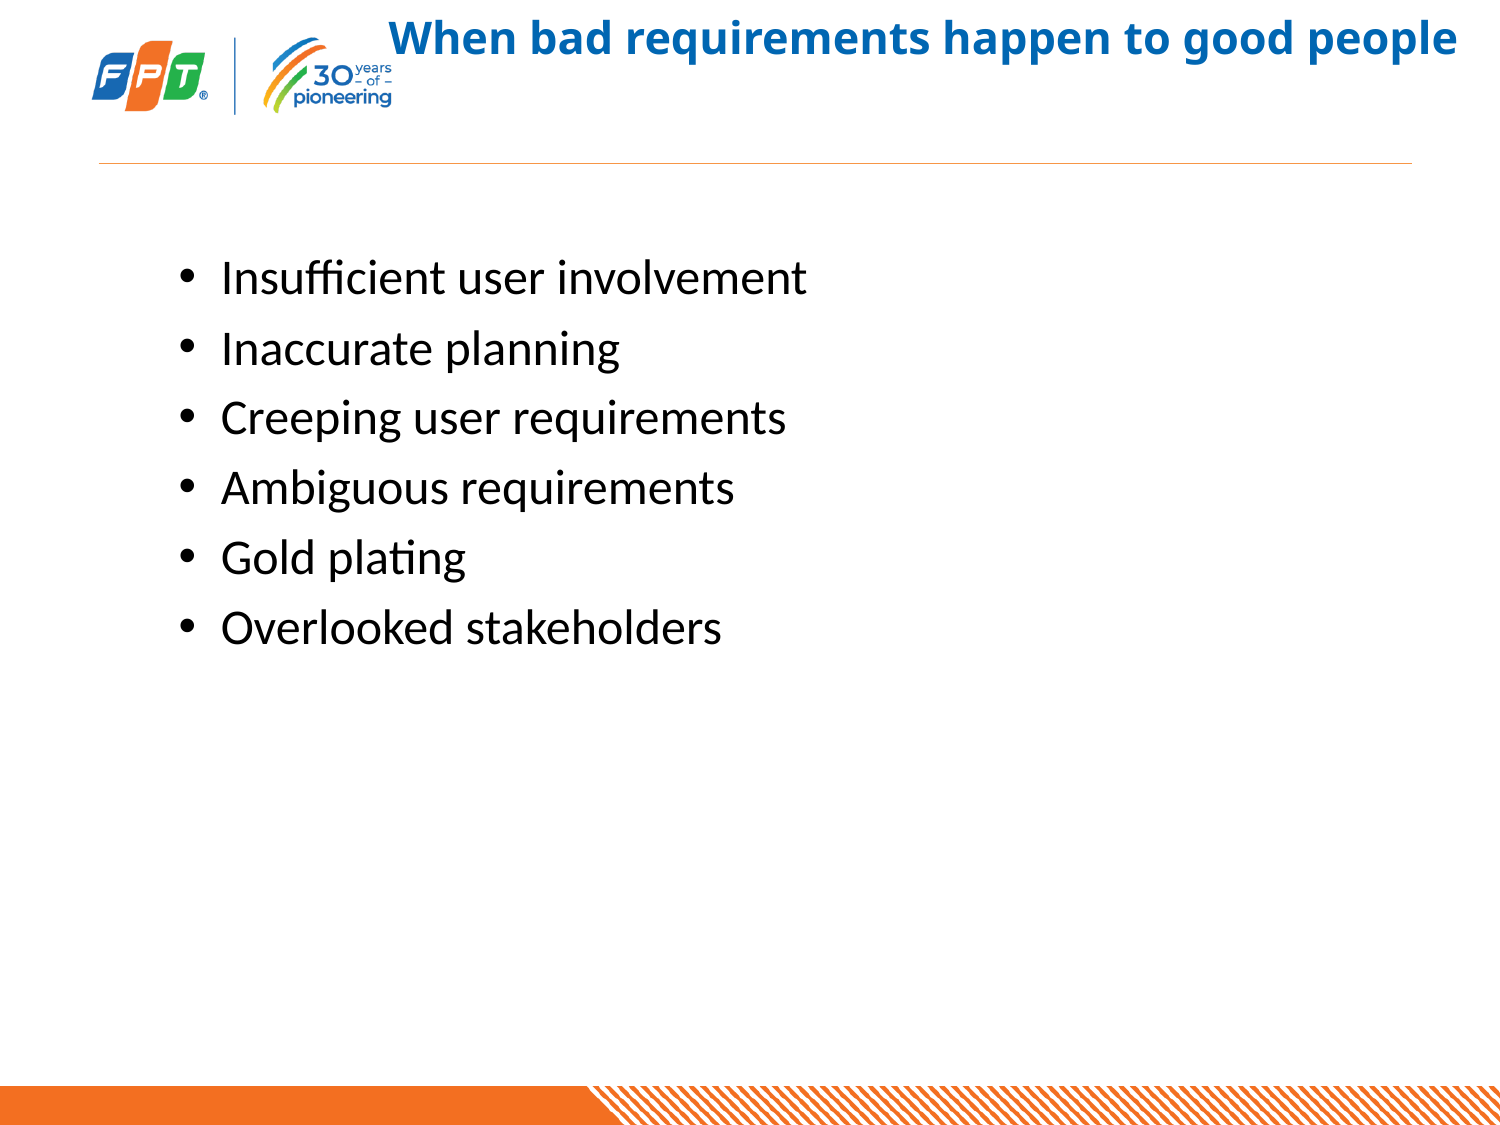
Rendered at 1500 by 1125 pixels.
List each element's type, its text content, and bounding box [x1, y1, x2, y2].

list Insufficient user involvement Inaccurate planning Creeping user requirements Ambiguous requirements Gold plating Overlooked stakeholders [163, 237, 1439, 1010]
picture [0, 1086, 1500, 1125]
picture [56, 6, 365, 146]
title When bad requirements happen to good people [365, 1, 1483, 175]
